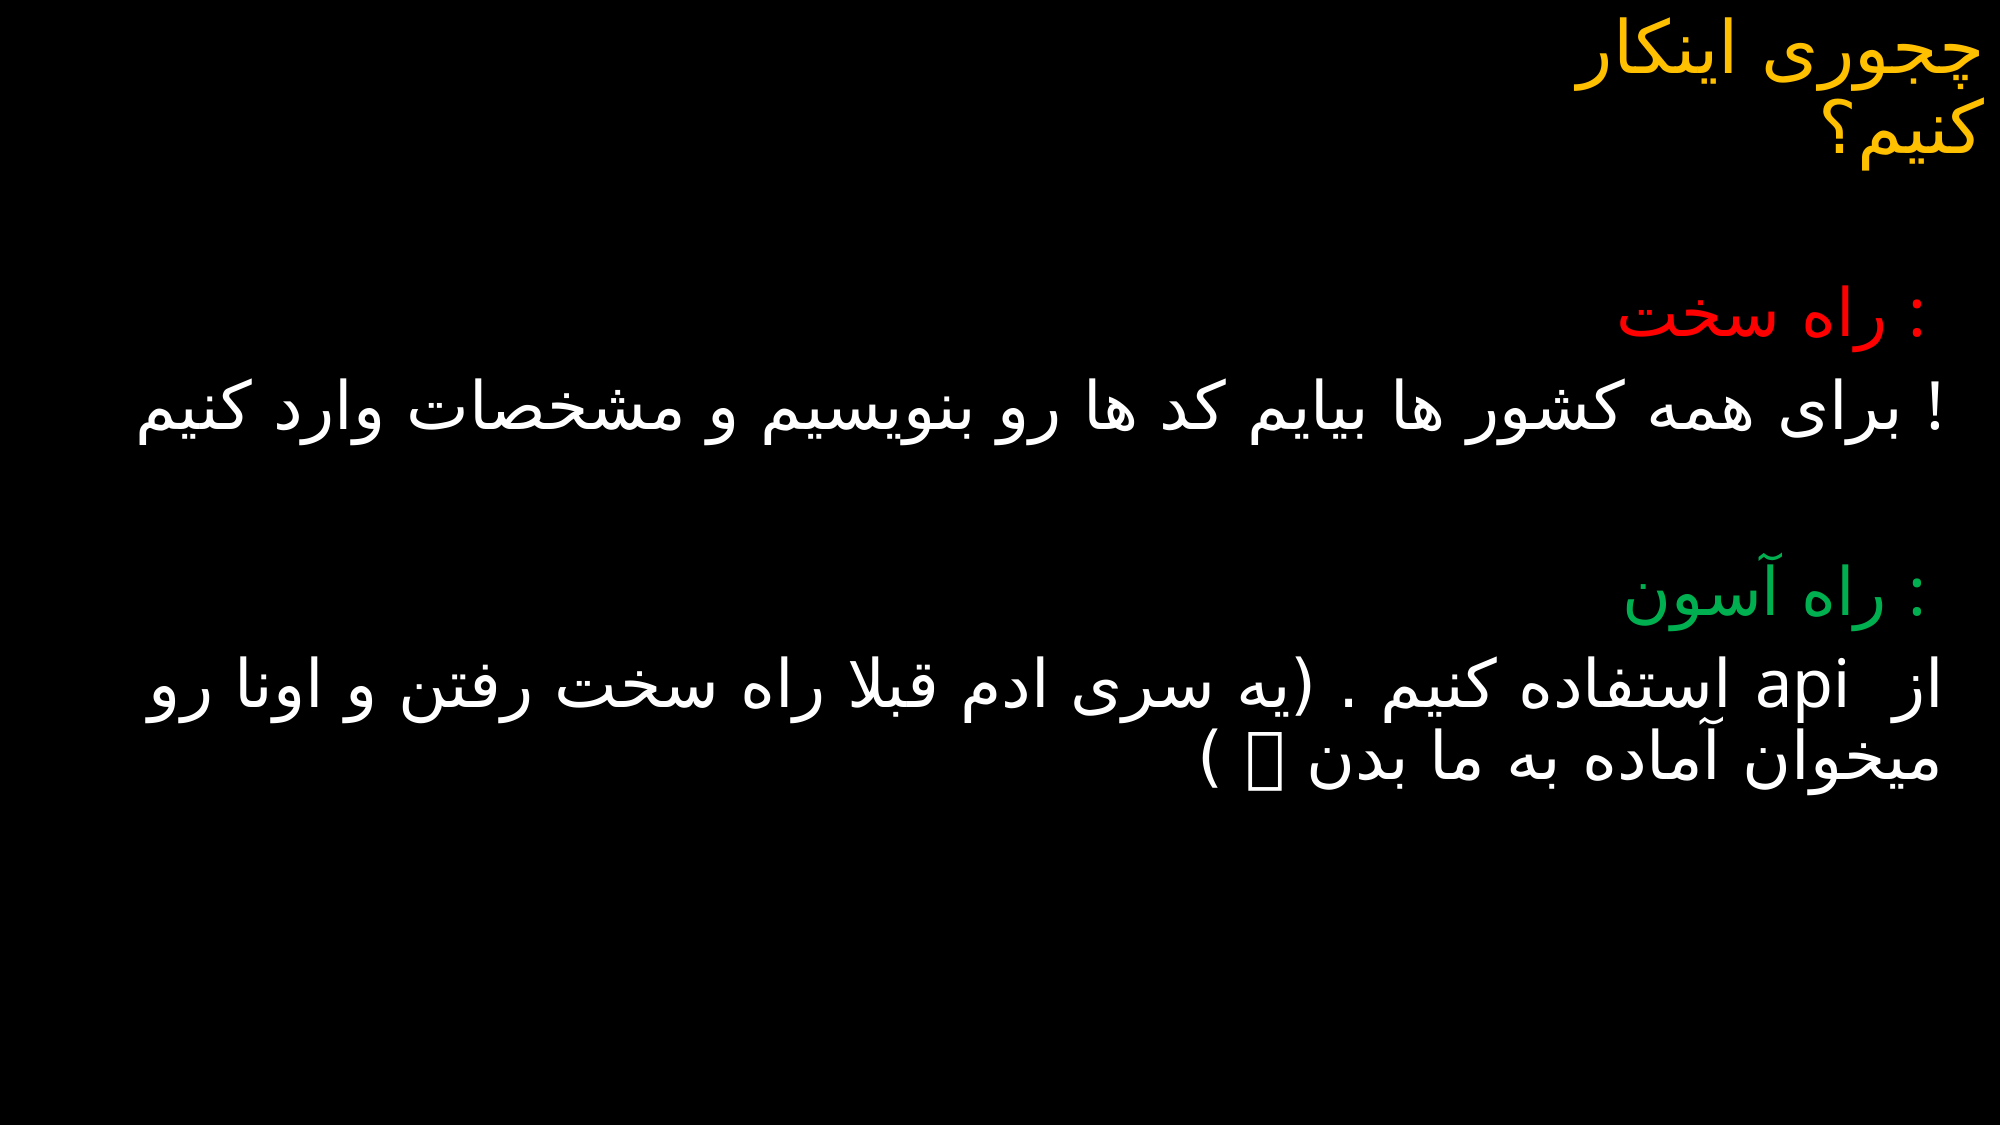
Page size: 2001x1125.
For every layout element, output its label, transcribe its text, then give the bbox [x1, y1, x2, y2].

list راه سخت : برای همه کشور ها بیایم کد ها رو بنویسیم و مشخصات وارد کنیم ! راه آسون : از api استفاده کنیم . (یه سری ادم قبلا راه سخت رفتن و اونا رو میخوان آماده به ما بدن  ) [113, 271, 1960, 985]
title چجوری اینکار کنیم؟ [1374, 3, 2000, 177]
